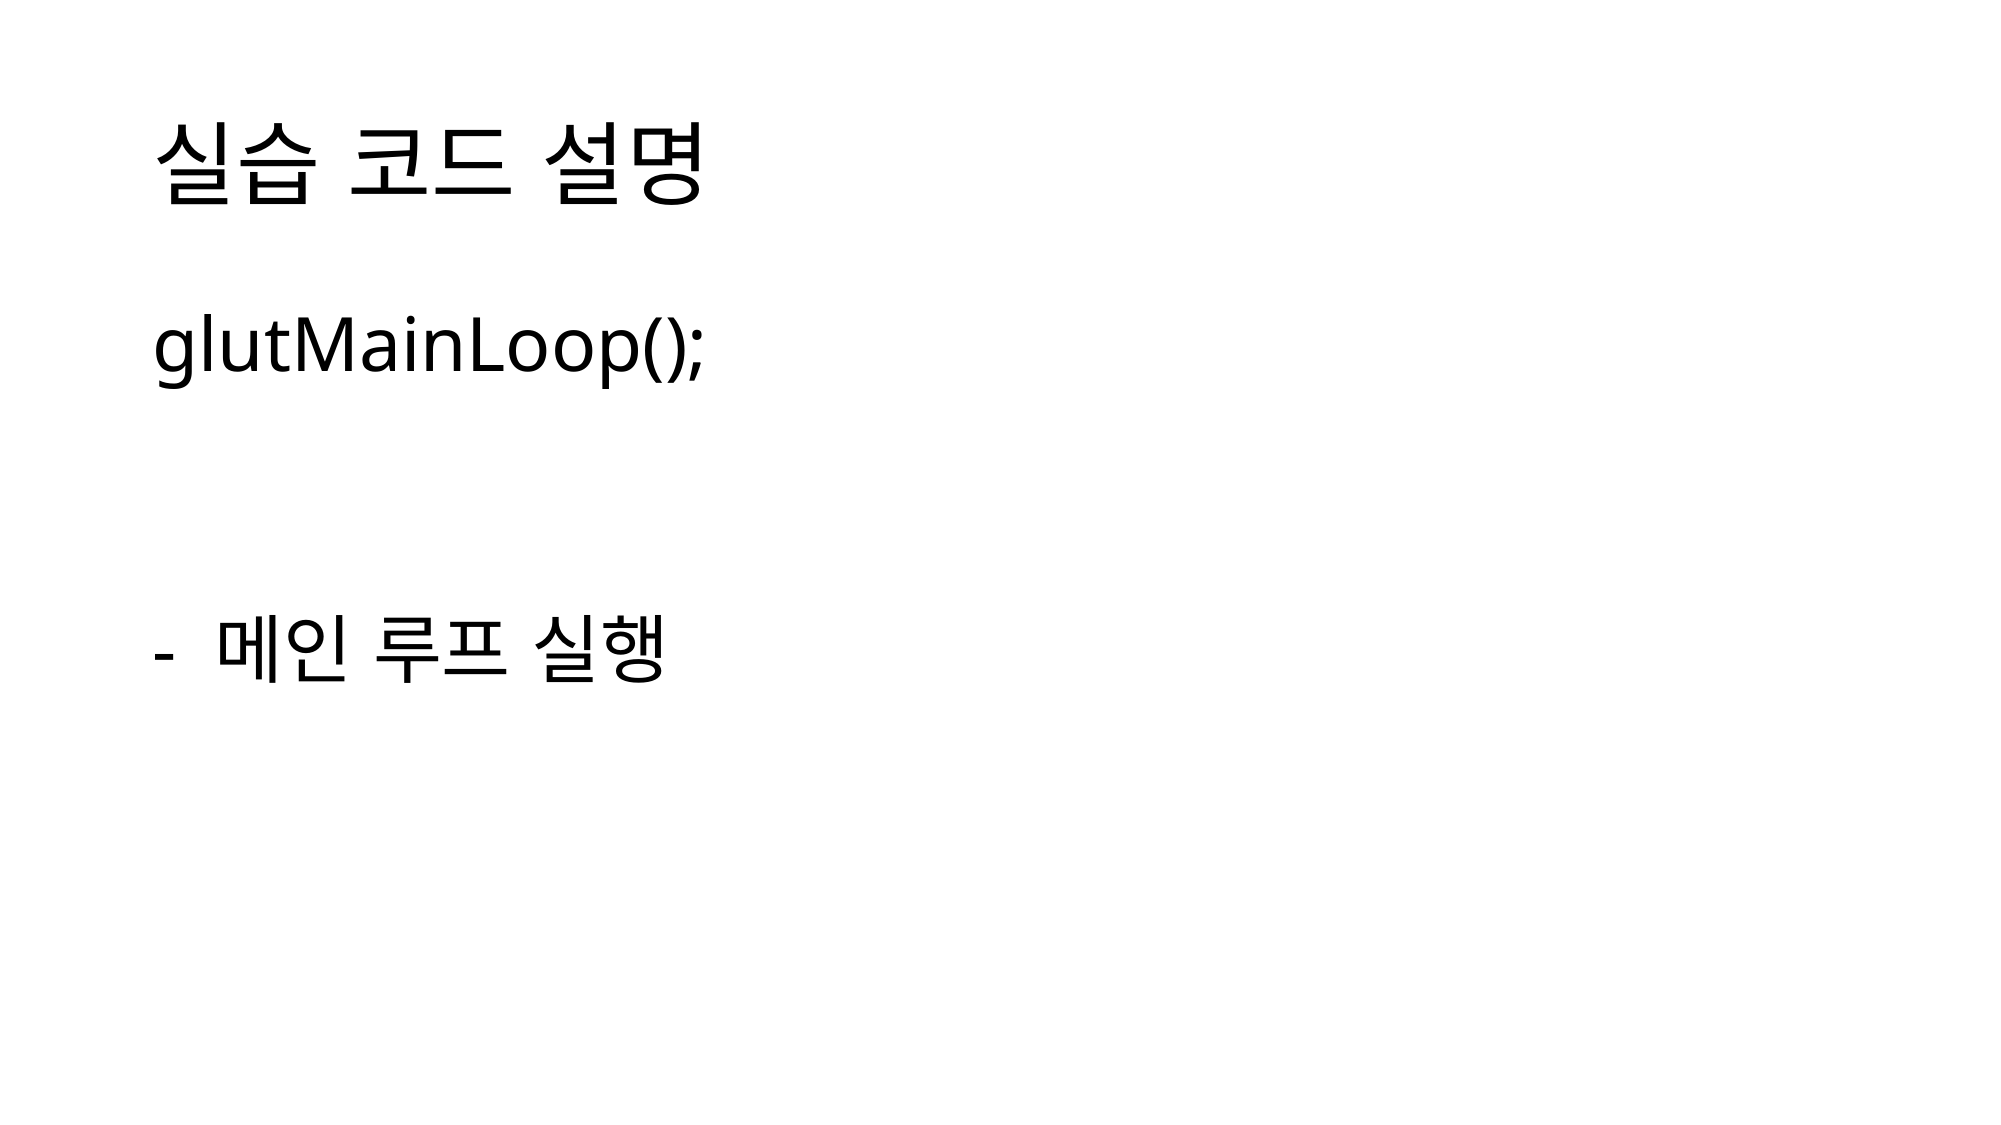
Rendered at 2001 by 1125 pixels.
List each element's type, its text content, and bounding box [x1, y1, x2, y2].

title 실습 코드 설명 [137, 59, 1863, 278]
list glutMainLoop(); - 메인 루프 실행 [137, 299, 1863, 1014]
